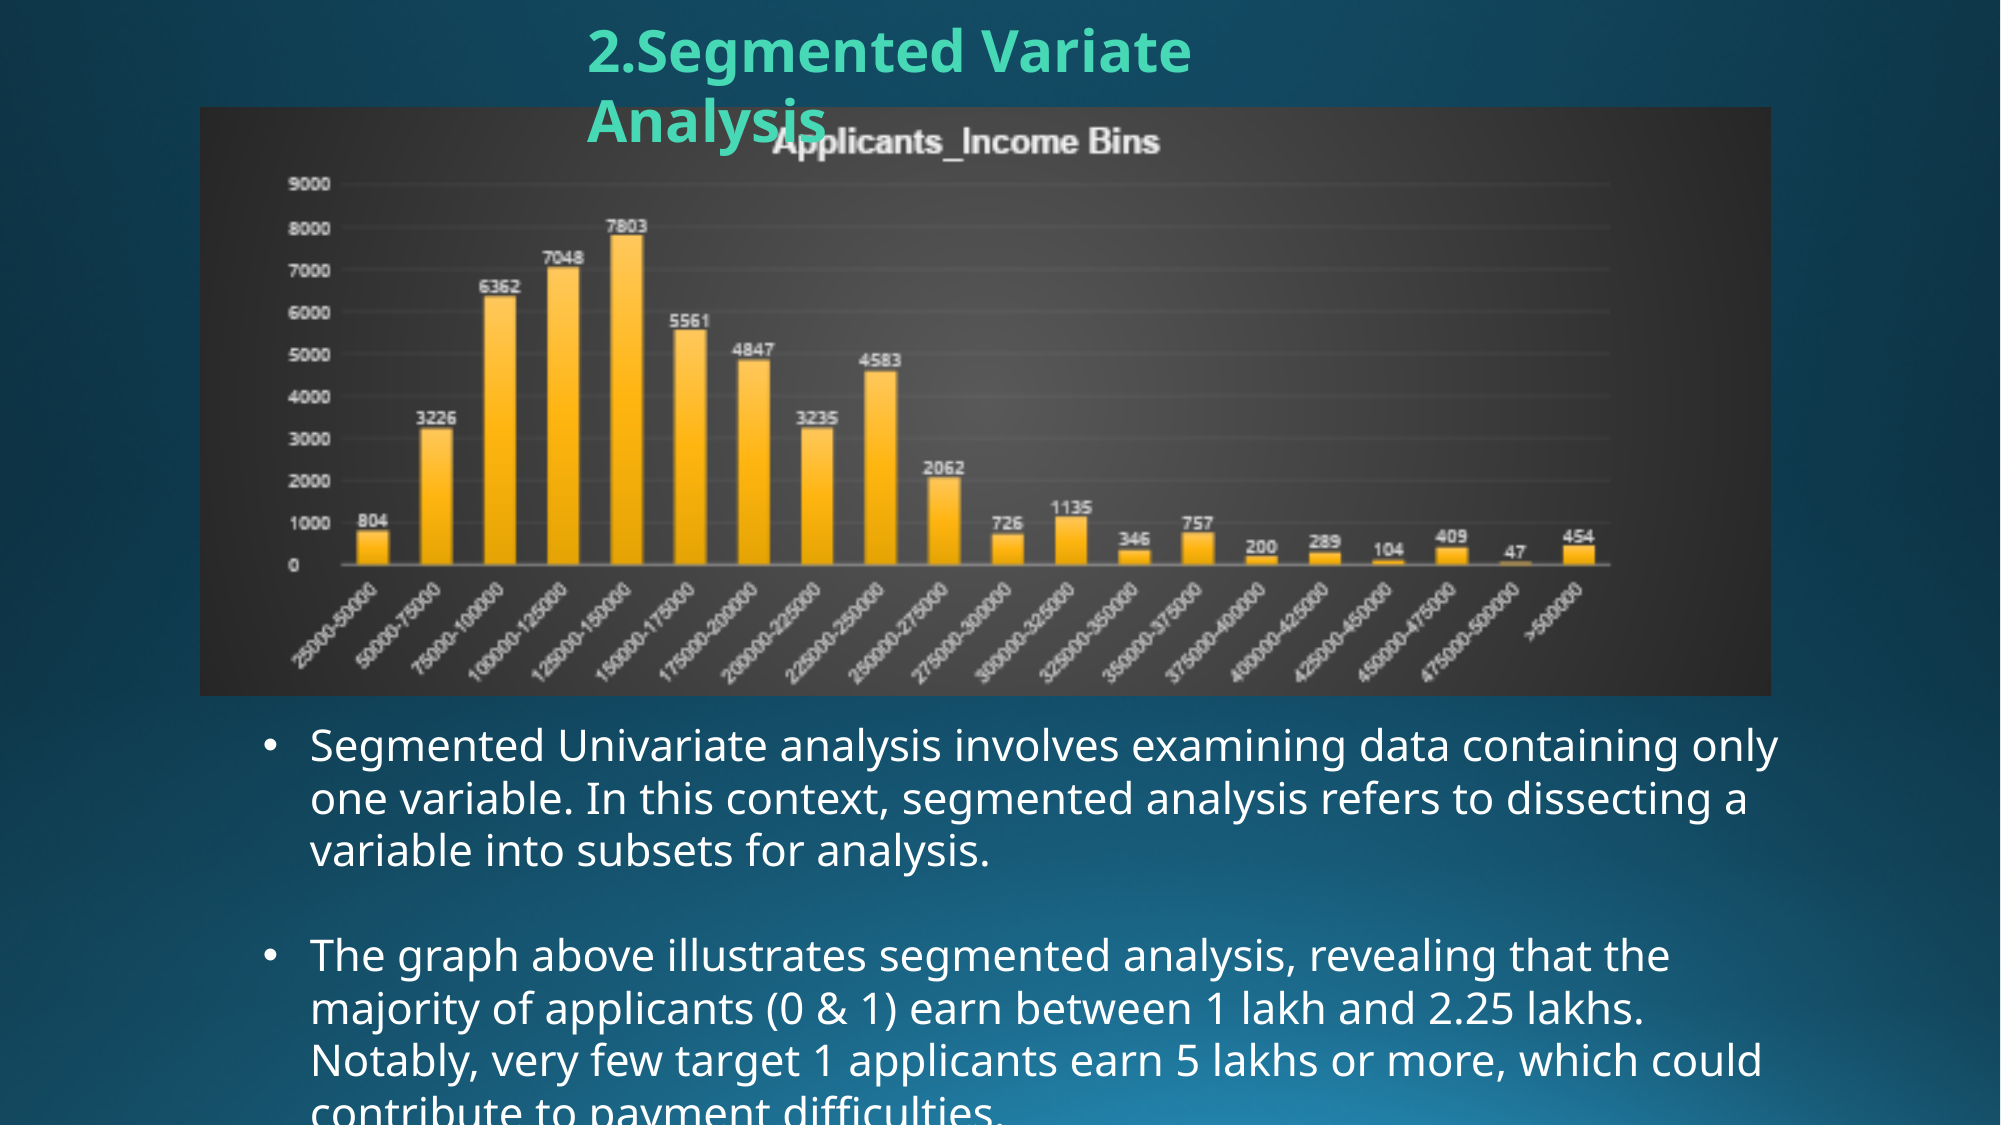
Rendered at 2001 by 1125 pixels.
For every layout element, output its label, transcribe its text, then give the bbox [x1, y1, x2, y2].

picture [0, 0, 2001, 1125]
text_box Segmented Univariate analysis involves examining data containing only one variable. In this context, segmented analysis refers to dissecting a variable into subsets for analysis. The graph above illustrates segmented analysis, revealing that the majority of applicants (0 & 1) earn between 1 lakh and 2.25 lakhs. Notably, very few target 1 applicants earn 5 lakhs or more, which could contribute to payment difficulties. [247, 710, 1819, 1125]
text_box 2.Segmented Variate Analysis [572, 6, 1454, 107]
